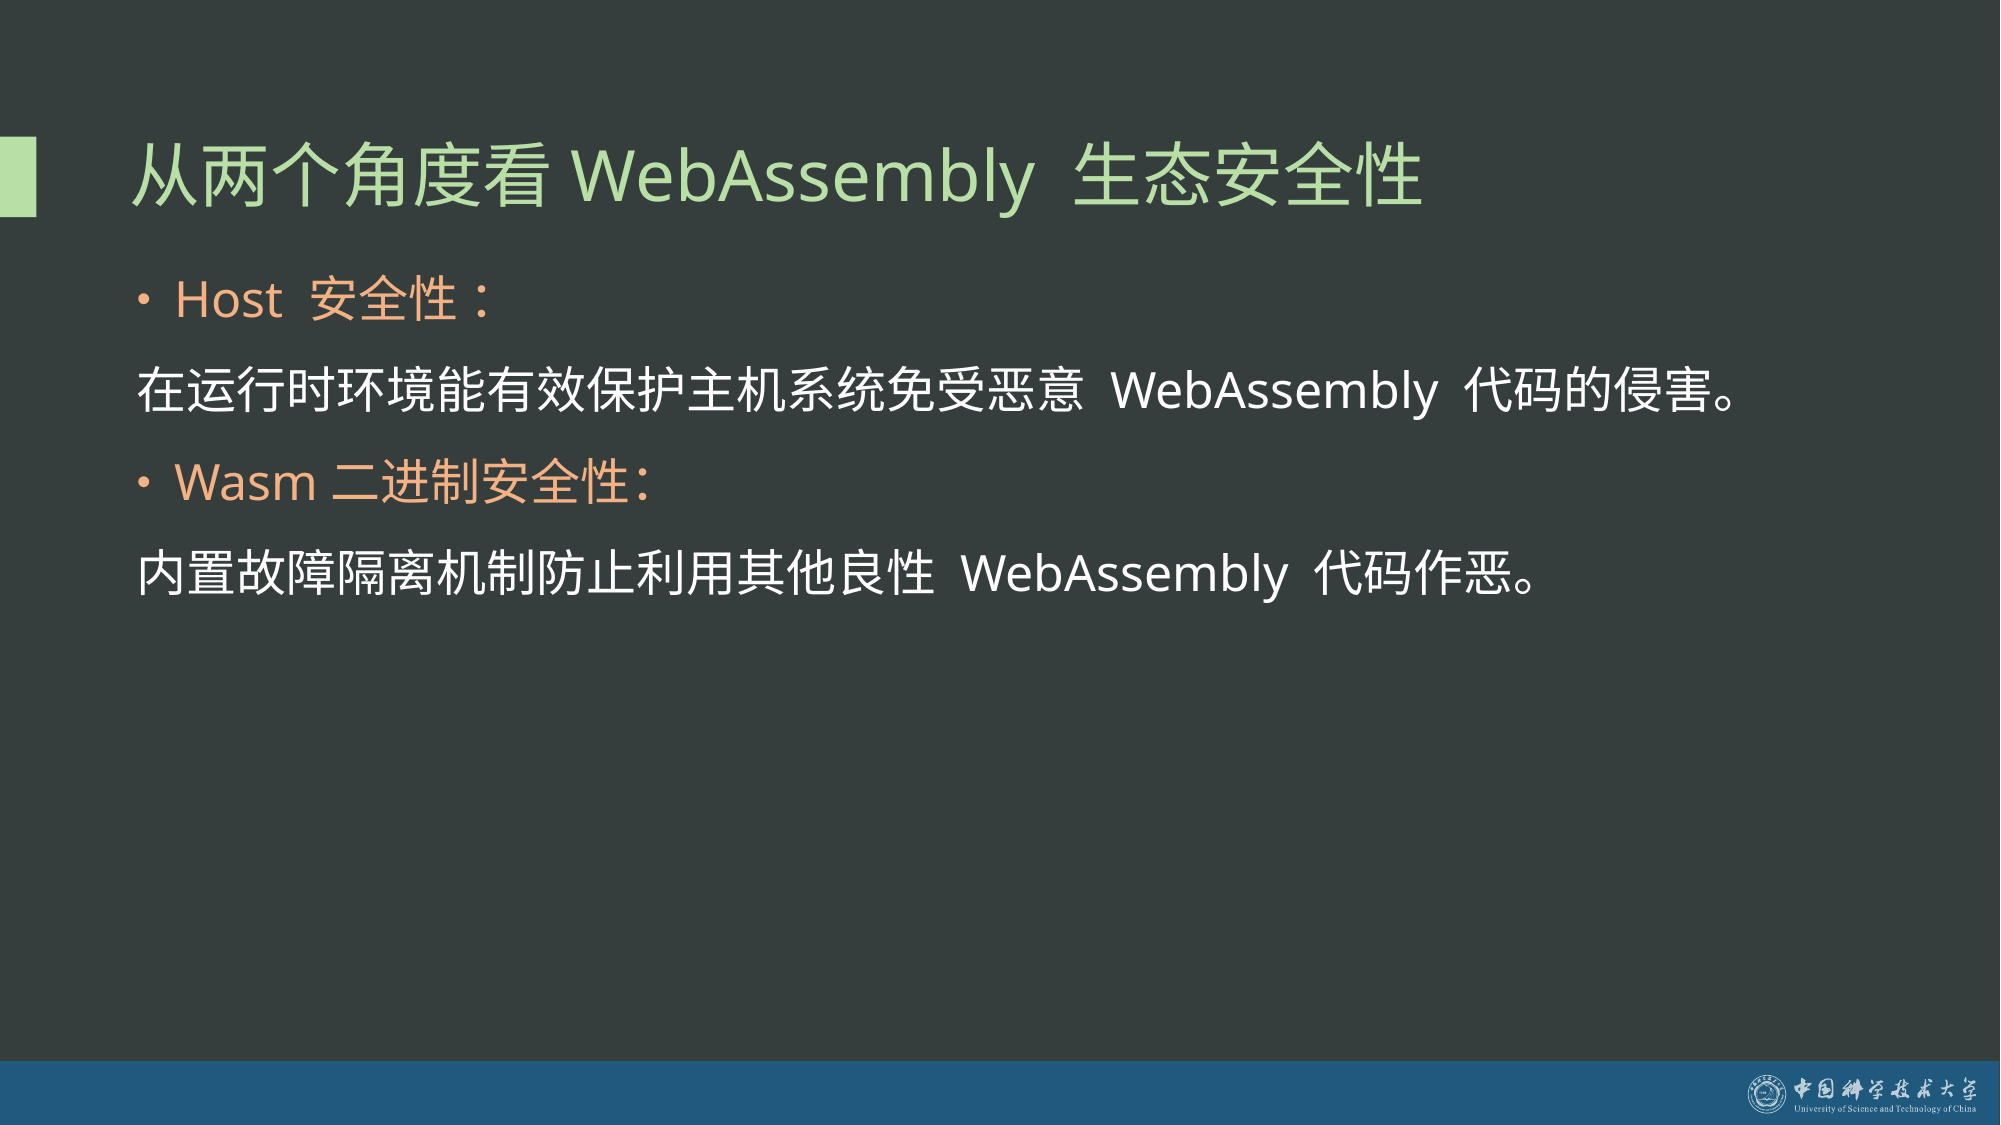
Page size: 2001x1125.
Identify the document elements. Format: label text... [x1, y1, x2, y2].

title 从两个角度看WebAssembly 生态安全性 [114, 76, 1886, 224]
list Host 安全性 ： 在运行时环境能有效保护主机系统免受恶意 WebAssembly 代码的侵害。 Wasm二进制安全性： 内置故障隔离机制防止利用其他良性 WebAssembly 代码作恶。 [114, 266, 1886, 990]
